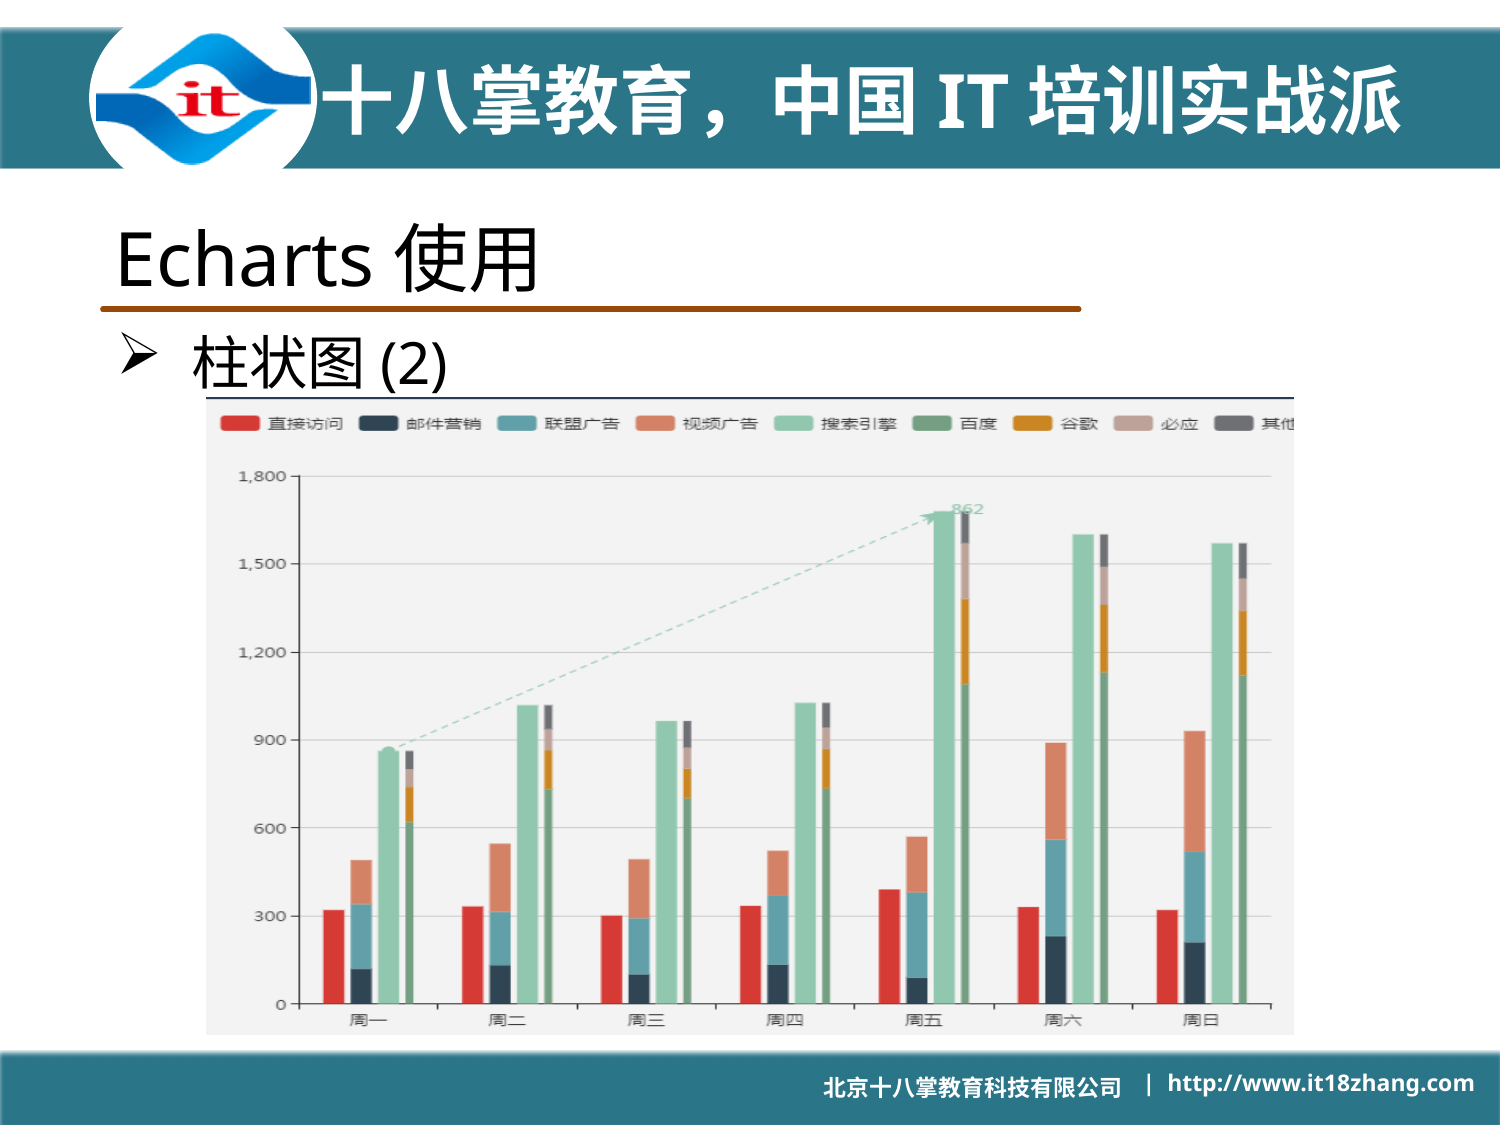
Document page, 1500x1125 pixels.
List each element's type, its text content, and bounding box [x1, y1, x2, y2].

picture [206, 396, 1294, 1035]
title Echarts使用 [100, 204, 1424, 303]
list 柱状图(2) [101, 318, 1424, 1035]
picture [96, 33, 311, 165]
